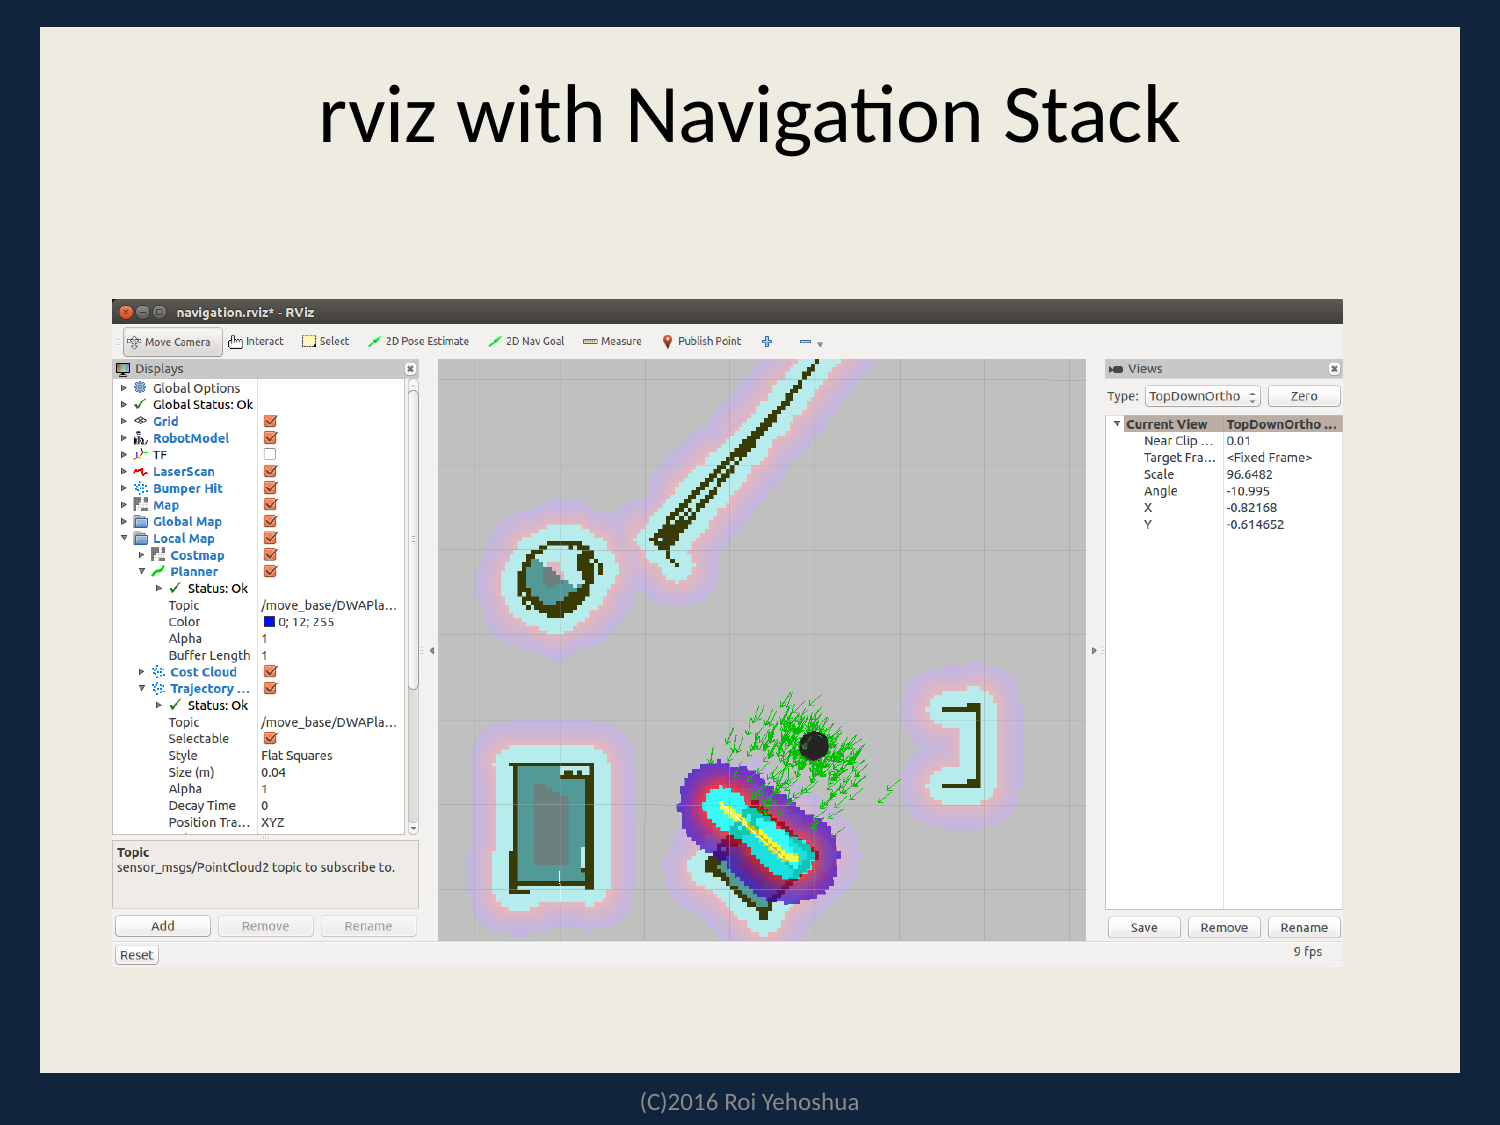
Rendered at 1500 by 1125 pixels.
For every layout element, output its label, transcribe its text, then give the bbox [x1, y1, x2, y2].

footer (C)2016 Roi Yehoshua [512, 1074, 988, 1125]
picture [112, 299, 1343, 968]
title rviz with Navigation Stack [37, 31, 1463, 188]
